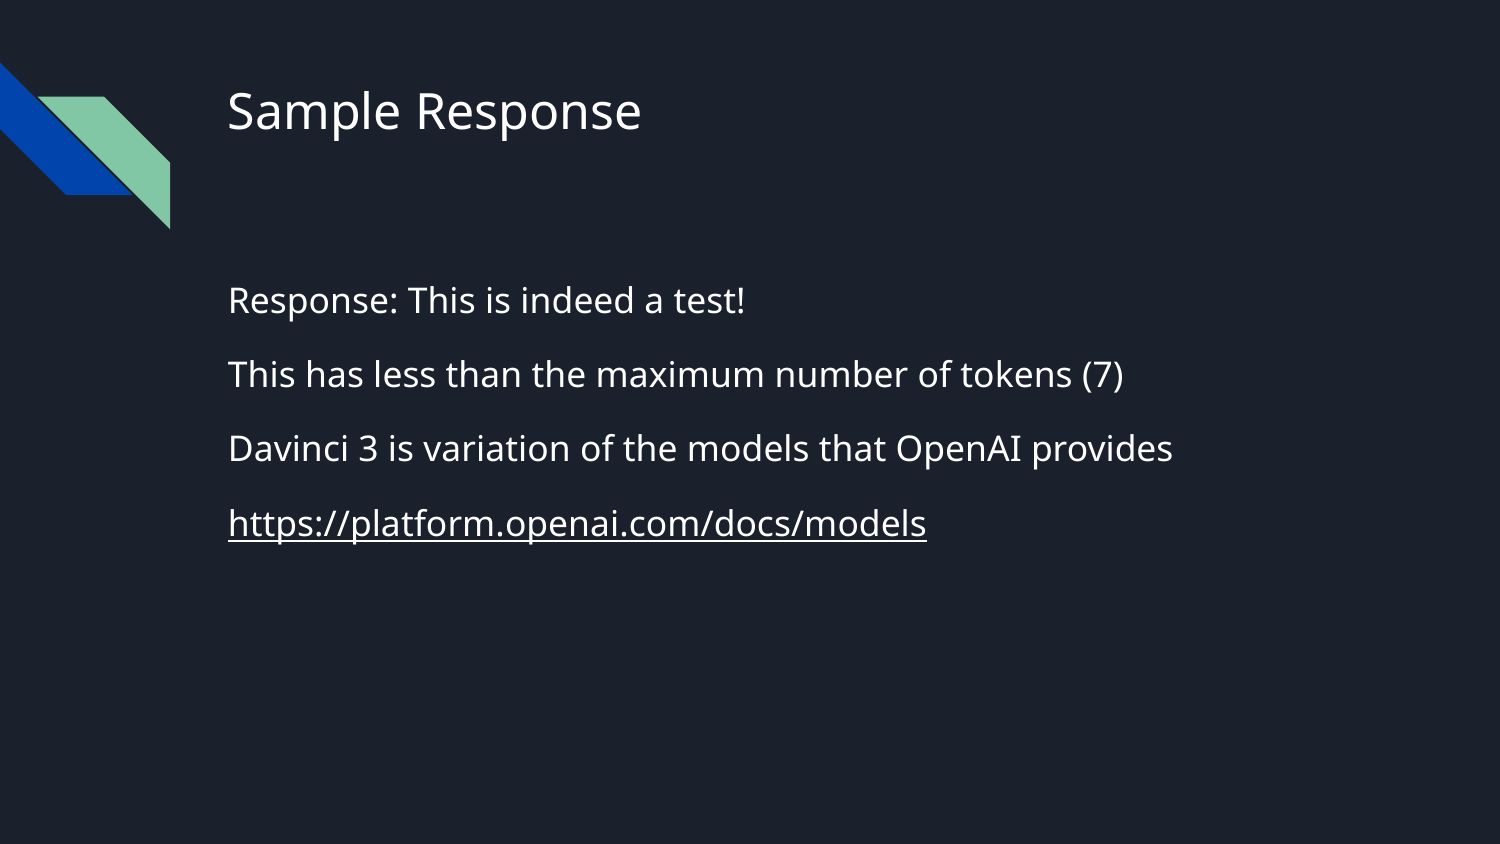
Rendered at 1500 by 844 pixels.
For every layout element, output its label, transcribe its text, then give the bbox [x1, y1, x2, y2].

title Sample Response [212, 64, 1368, 215]
list Response: This is indeed a test! This has less than the maximum number of tokens (7) Davinci 3 is variation of the models that OpenAI provides https://platform.openai.com/docs/models [212, 257, 1368, 735]
